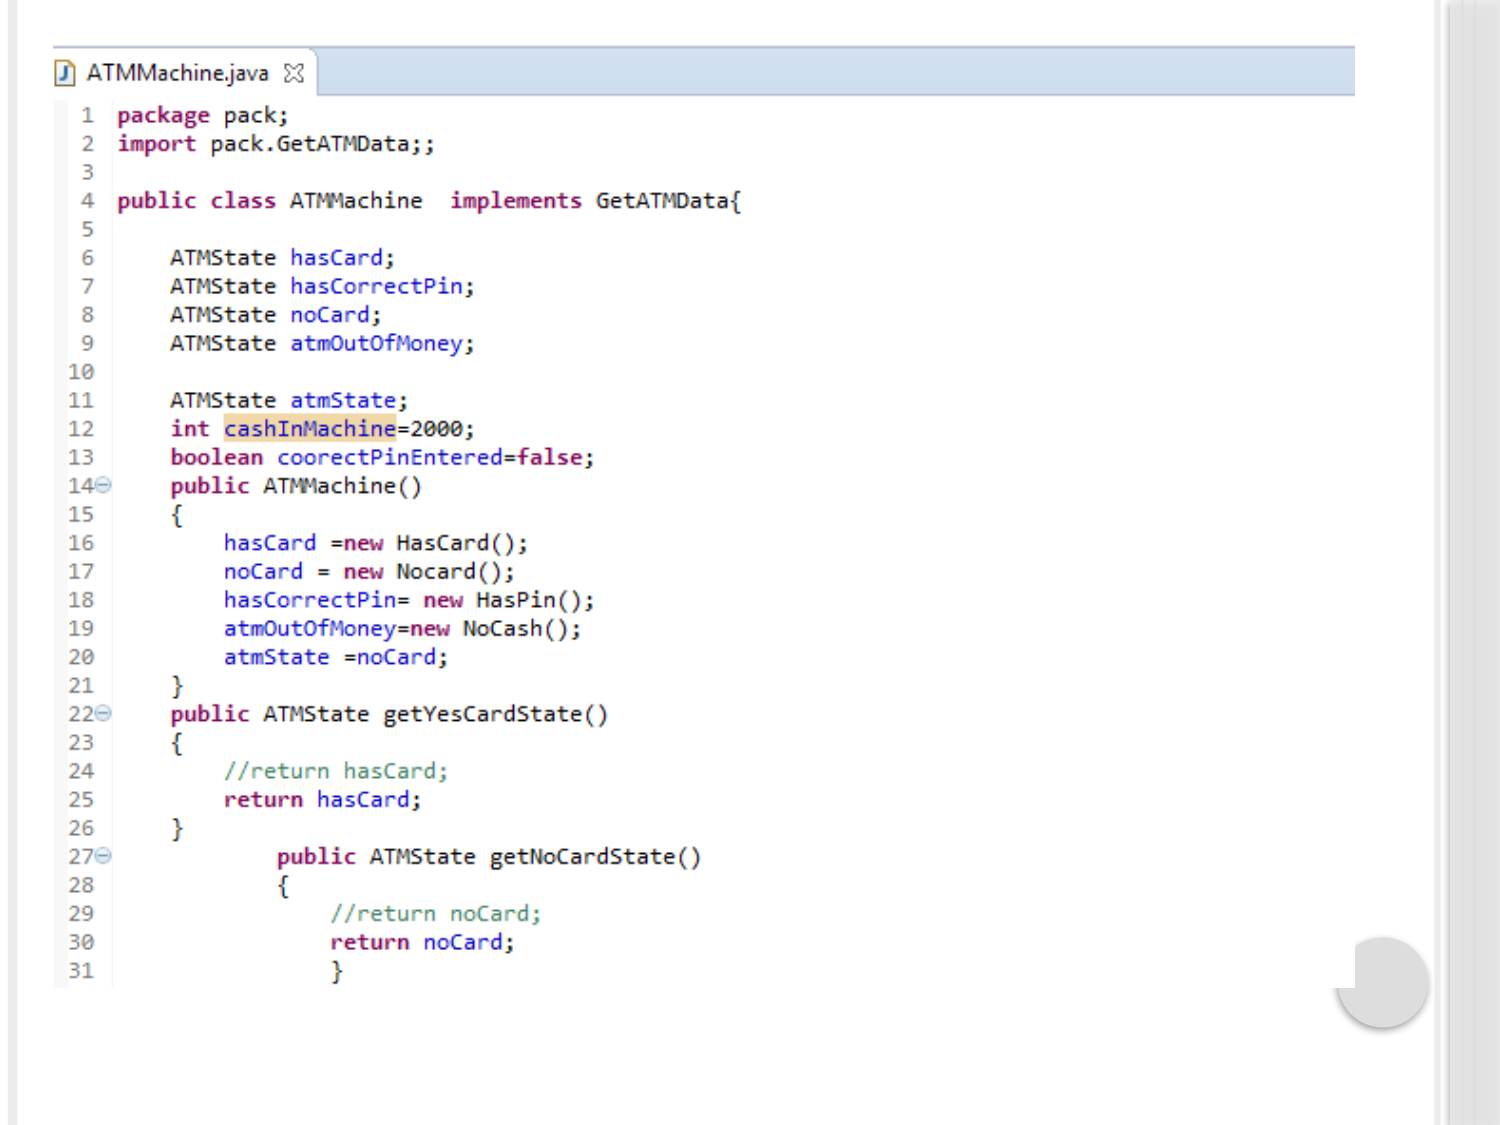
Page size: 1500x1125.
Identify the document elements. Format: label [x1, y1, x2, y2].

list [52, 44, 1355, 989]
